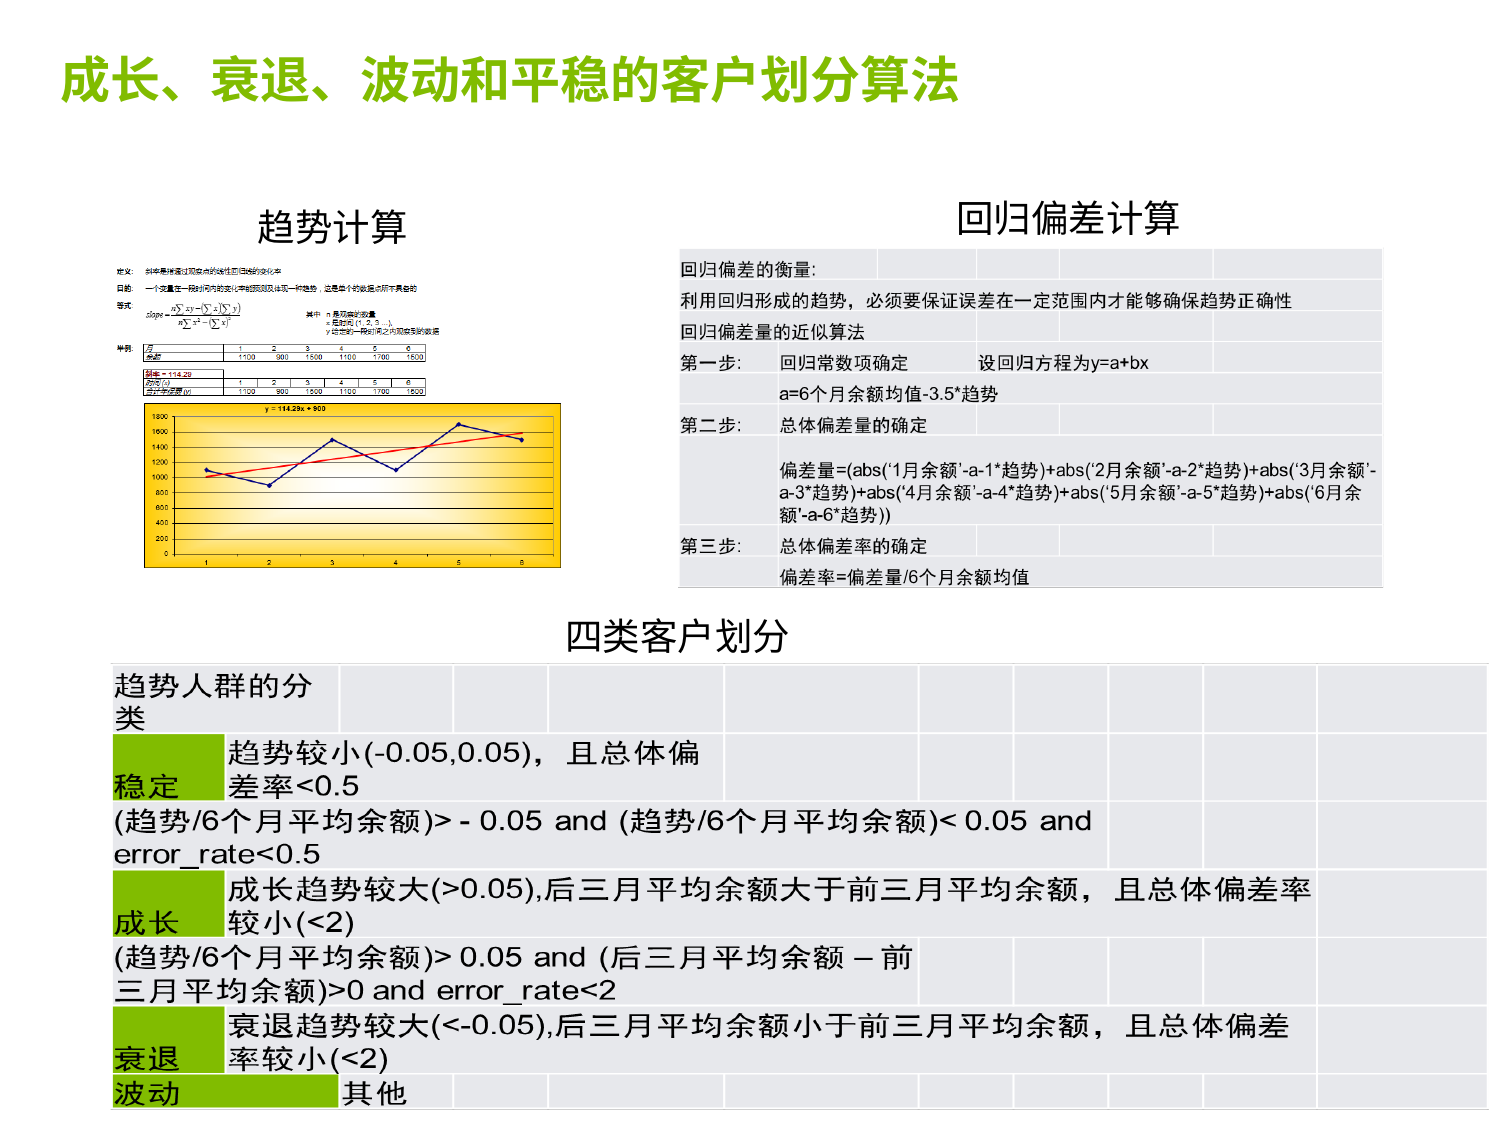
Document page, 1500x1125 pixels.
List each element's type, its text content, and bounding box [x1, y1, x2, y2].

picture [110, 658, 1492, 1125]
text_box 趋势计算 [243, 196, 423, 256]
text_box 回归偏差计算 [941, 187, 1197, 246]
text_box 四类客户划分 [550, 605, 806, 656]
picture [110, 266, 592, 570]
picture [678, 247, 1385, 599]
title 成长、衰退、波动和平稳的客户划分算法 [60, 48, 1437, 126]
